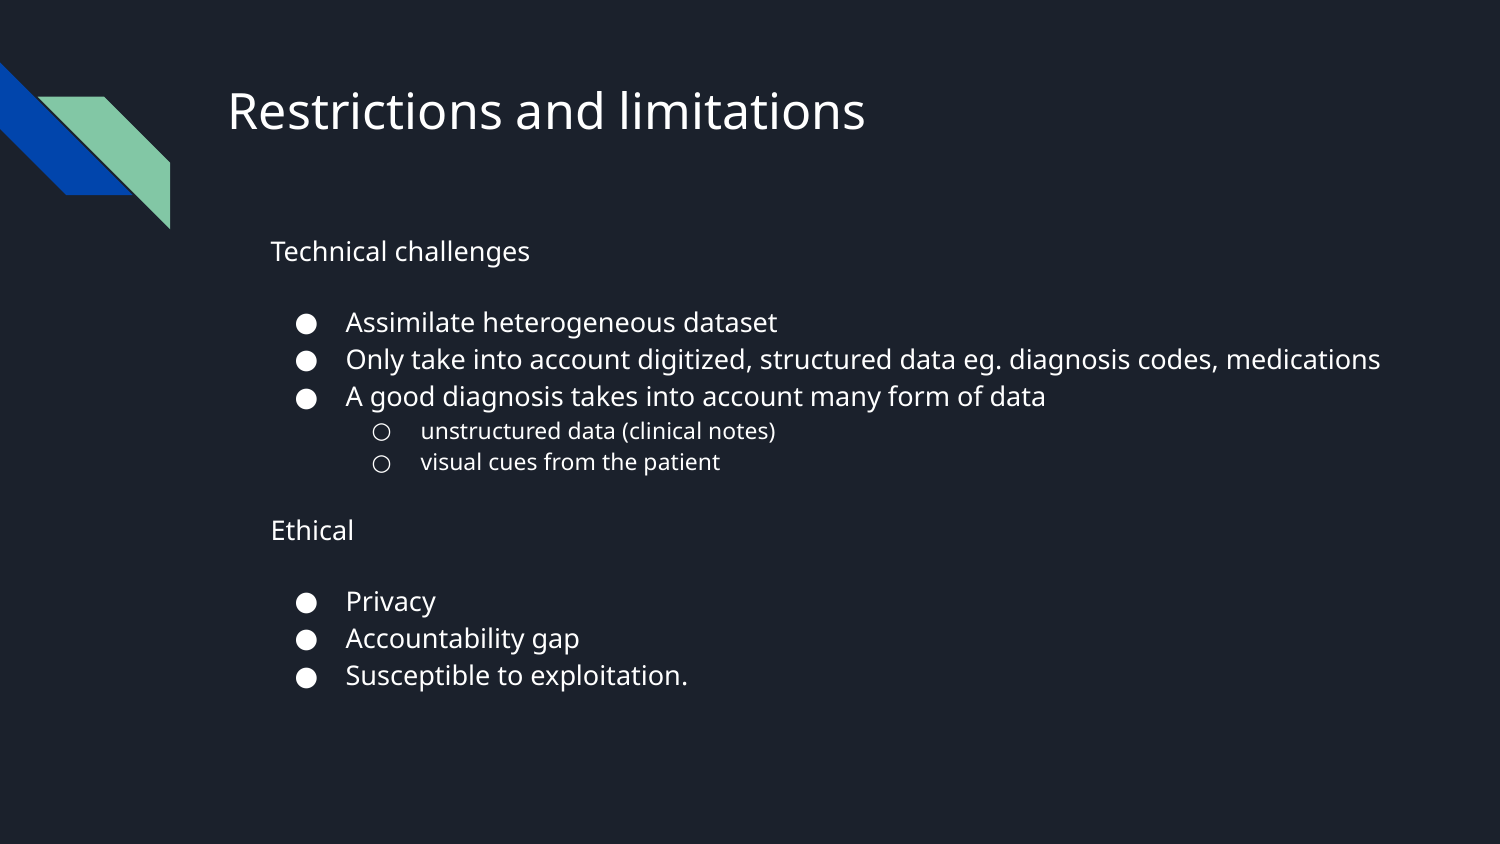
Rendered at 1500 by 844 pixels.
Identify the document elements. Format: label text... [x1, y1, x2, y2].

list Technical challenges Assimilate heterogeneous dataset Only take into account digitized, structured data eg. diagnosis codes, medications A good diagnosis takes into account many form of data unstructured data (clinical notes) visual cues from the patient Ethical Privacy Accountability gap Susceptible to exploitation. [255, 214, 1411, 693]
title Restrictions and limitations [212, 64, 1368, 215]
